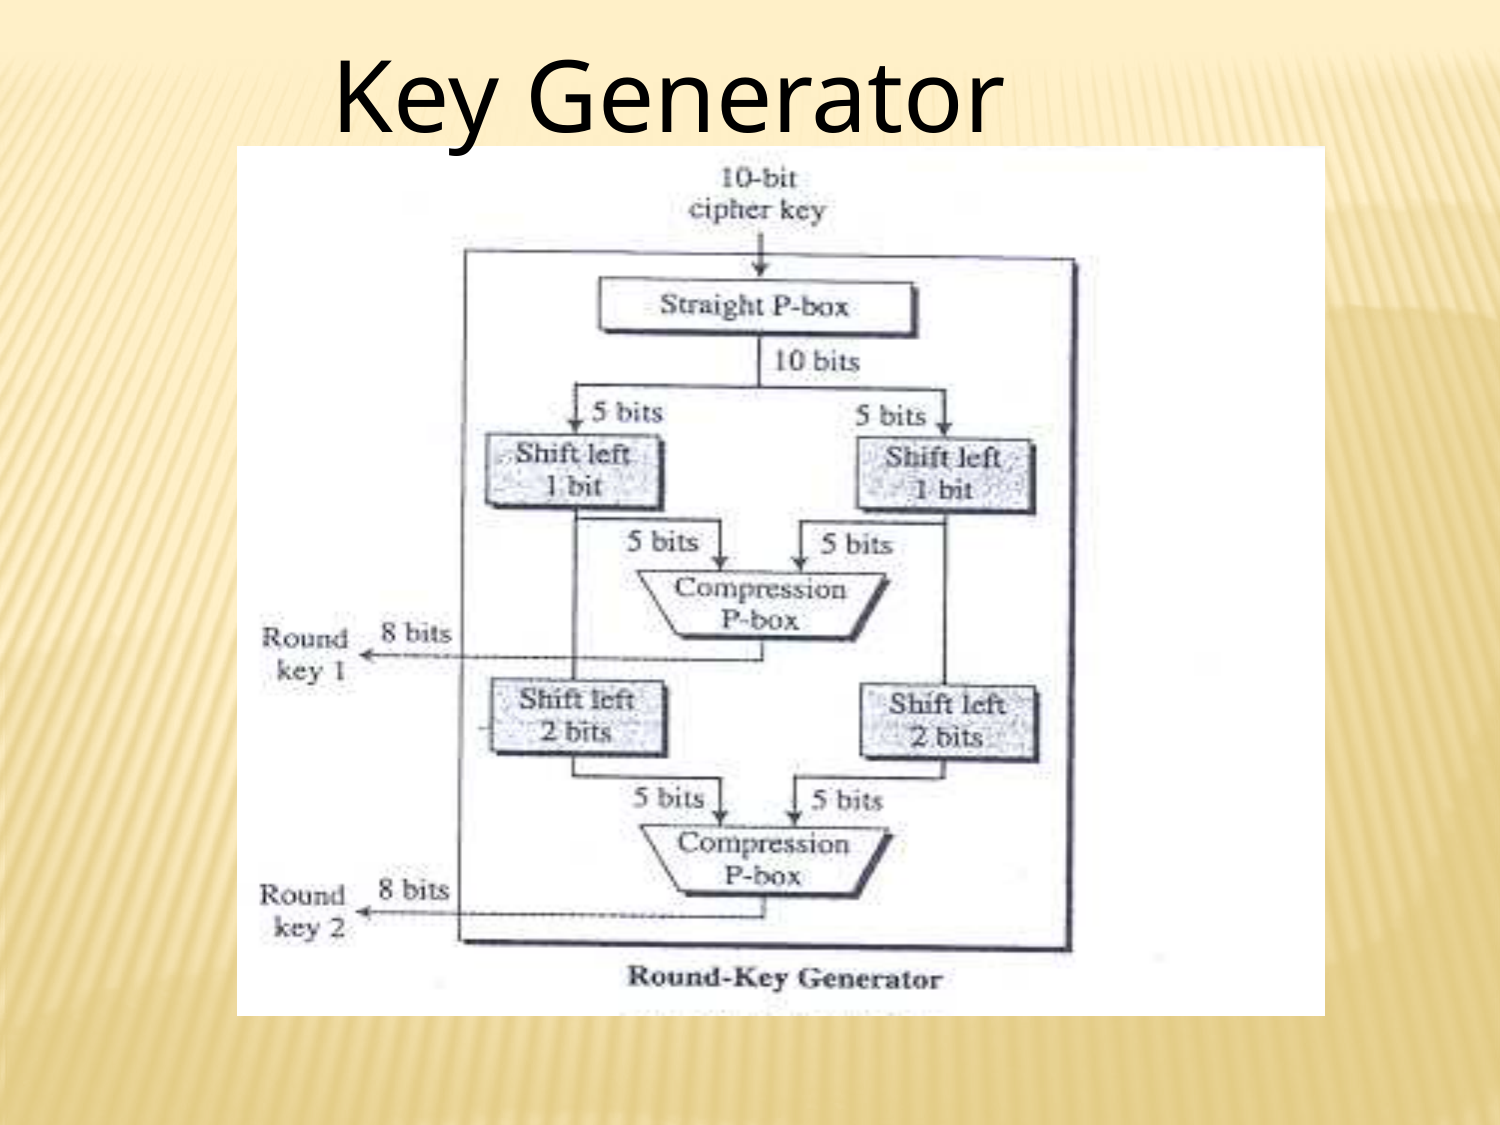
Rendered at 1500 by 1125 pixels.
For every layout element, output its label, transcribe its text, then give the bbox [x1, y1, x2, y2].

text_box Key Generator [162, 24, 1175, 160]
picture [237, 146, 1326, 1016]
